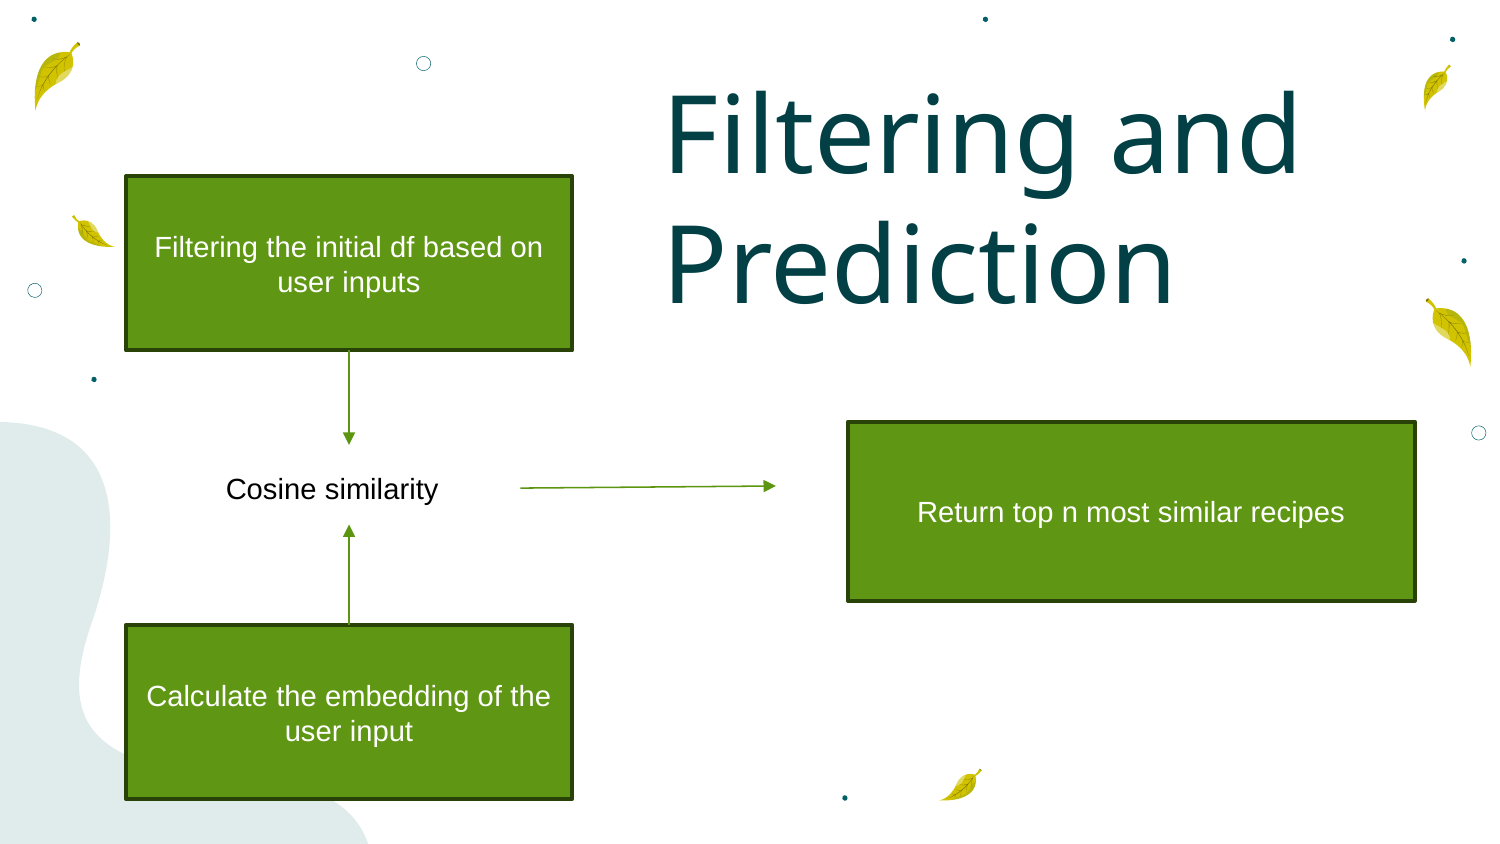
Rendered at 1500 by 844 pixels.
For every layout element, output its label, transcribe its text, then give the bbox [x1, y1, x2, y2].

text_box Filtering and Prediction [648, 58, 1500, 333]
text_box Cosine similarity [211, 463, 521, 513]
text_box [520, 485, 777, 489]
text_box Calculate the embedding of the user input [124, 623, 574, 801]
text_box Filtering the initial df based on user inputs [124, 174, 574, 352]
text_box Return top n most similar recipes [846, 420, 1417, 603]
